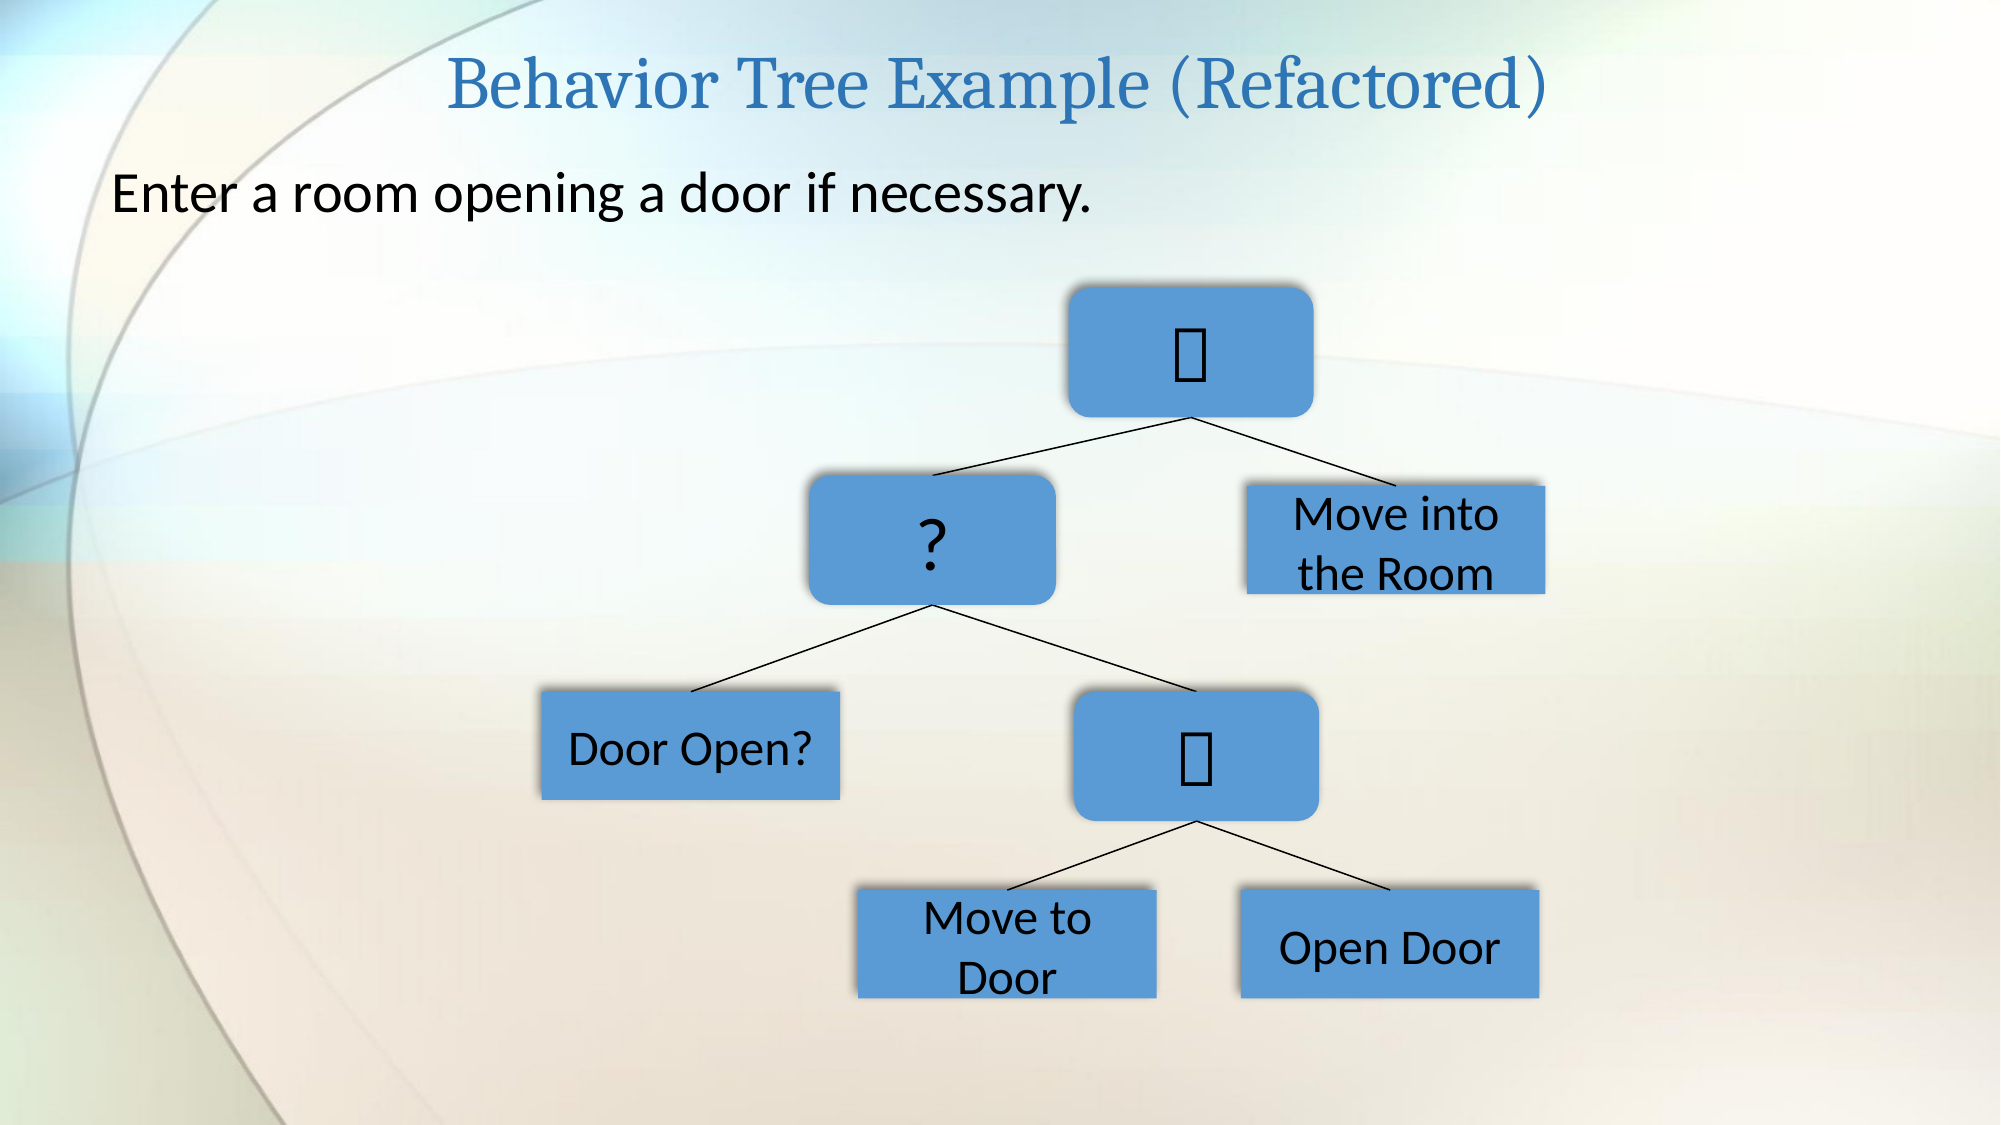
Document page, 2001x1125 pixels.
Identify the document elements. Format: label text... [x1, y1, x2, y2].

list Enter a room opening a door if necessary. [96, 155, 1903, 269]
text_box  [1067, 287, 1315, 404]
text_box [1190, 417, 1397, 487]
text_box Open Door [1240, 889, 1540, 999]
text_box ? [808, 474, 1057, 592]
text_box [1007, 820, 1196, 891]
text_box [1196, 820, 1391, 891]
title Behavior Tree Example (Refactored) [157, 17, 1842, 141]
text_box Move to Door [857, 889, 1157, 999]
text_box Move into the Room [1246, 485, 1546, 595]
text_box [690, 604, 933, 692]
text_box Door Open? [541, 691, 841, 801]
picture [0, 0, 2001, 1125]
text_box  [1073, 690, 1320, 808]
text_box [933, 604, 1197, 692]
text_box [932, 417, 1181, 476]
